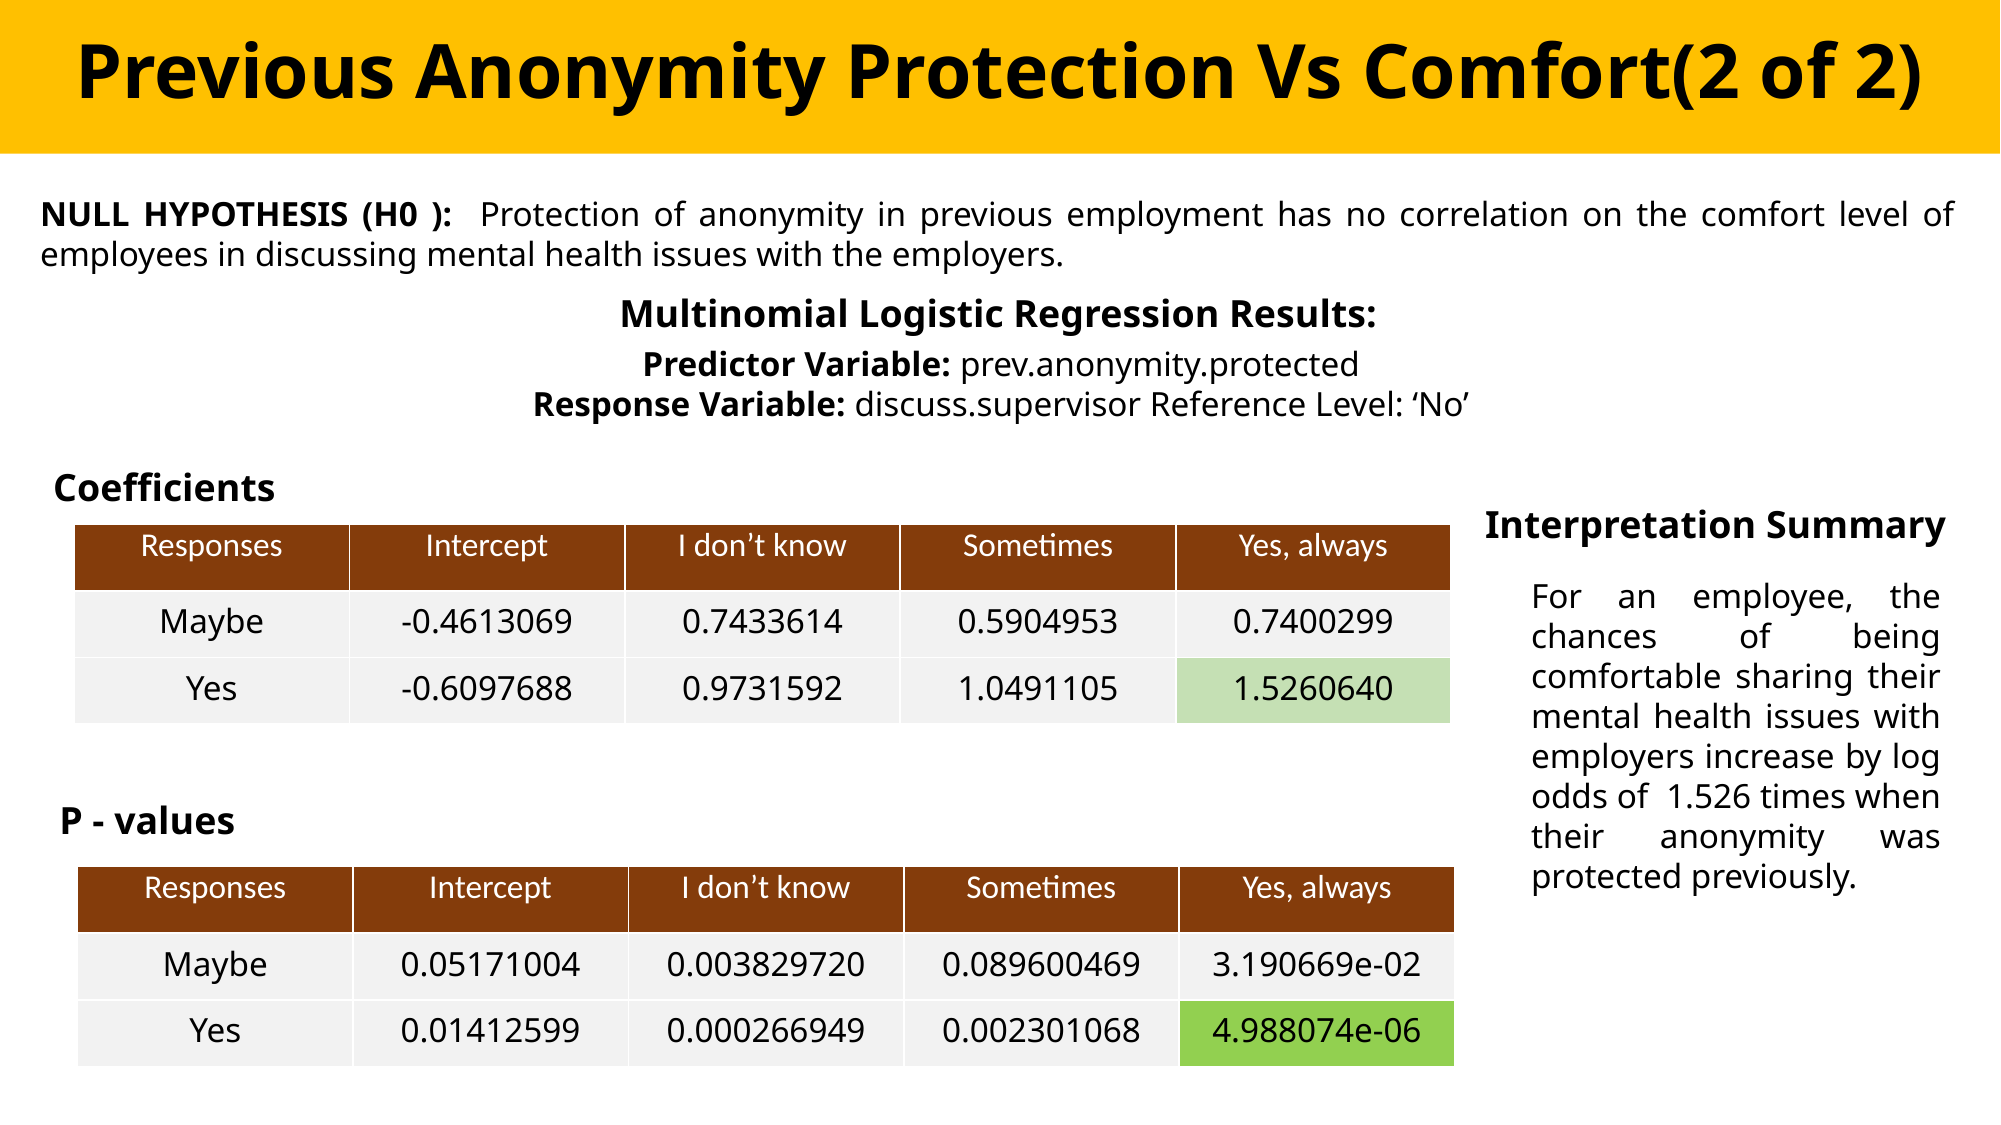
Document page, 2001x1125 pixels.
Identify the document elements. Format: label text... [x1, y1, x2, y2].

text_box Predictor Variable: prev.anonymity.protected Response Variable: discuss.supervisor Reference Level: ‘No’ [90, 335, 1912, 430]
table_cell -0.4613069 [350, 592, 624, 657]
table_cell 0.089600469 [905, 934, 1178, 999]
table_cell 0.5904953 [901, 592, 1175, 657]
table_header Sometimes [901, 525, 1175, 590]
text_box NULL HYPOTHESIS (H0 ): Protection of anonymity in previous employment has no correlation on the comfort level of employees in discussing mental health issues with the employers. [25, 185, 1972, 281]
table_cell 0.7433614 [626, 592, 899, 657]
table_cell 0.01412599 [354, 1001, 628, 1066]
text_box Previous Anonymity Protection Vs Comfort(2 of 2) [0, 0, 2000, 154]
table_header I don’t know [629, 867, 903, 932]
table_cell 1.5260640 [1177, 658, 1450, 723]
table_cell Yes [78, 1001, 352, 1066]
text_box P - values [44, 789, 251, 850]
table_header Responses [78, 867, 352, 932]
table_cell Maybe [78, 934, 352, 999]
table_header Responses [75, 525, 349, 590]
table_header Intercept [350, 525, 624, 590]
text_box Multinomial Logistic Regression Results: [88, 282, 1909, 342]
table_cell Yes [75, 658, 349, 723]
table_cell 0.7400299 [1177, 592, 1450, 657]
table_header I don’t know [626, 525, 899, 590]
table_header Yes, always [1180, 867, 1454, 932]
table_header Intercept [354, 867, 628, 932]
table_cell 1.0491105 [901, 658, 1175, 723]
table_header Yes, always [1177, 525, 1450, 590]
text_box For an employee, the chances of being comfortable sharing their mental health issues with employers increase by log odds of 1.526 times when their anonymity was protected previously. [1516, 568, 1957, 903]
table_cell 0.05171004 [354, 934, 628, 999]
table_cell -0.6097688 [350, 658, 624, 723]
text_box Interpretation Summary [1470, 493, 1962, 554]
table_cell 4.988074e-06 [1180, 1001, 1454, 1066]
table_cell 0.003829720 [629, 934, 903, 999]
table_cell 0.000266949 [629, 1001, 903, 1066]
text_box Coefficients [38, 457, 291, 517]
table_cell 3.190669e-02 [1180, 934, 1454, 999]
table_cell 0.002301068 [905, 1001, 1178, 1066]
table_cell Maybe [75, 592, 349, 657]
table_header Sometimes [905, 867, 1178, 932]
table_cell 0.9731592 [626, 658, 899, 723]
